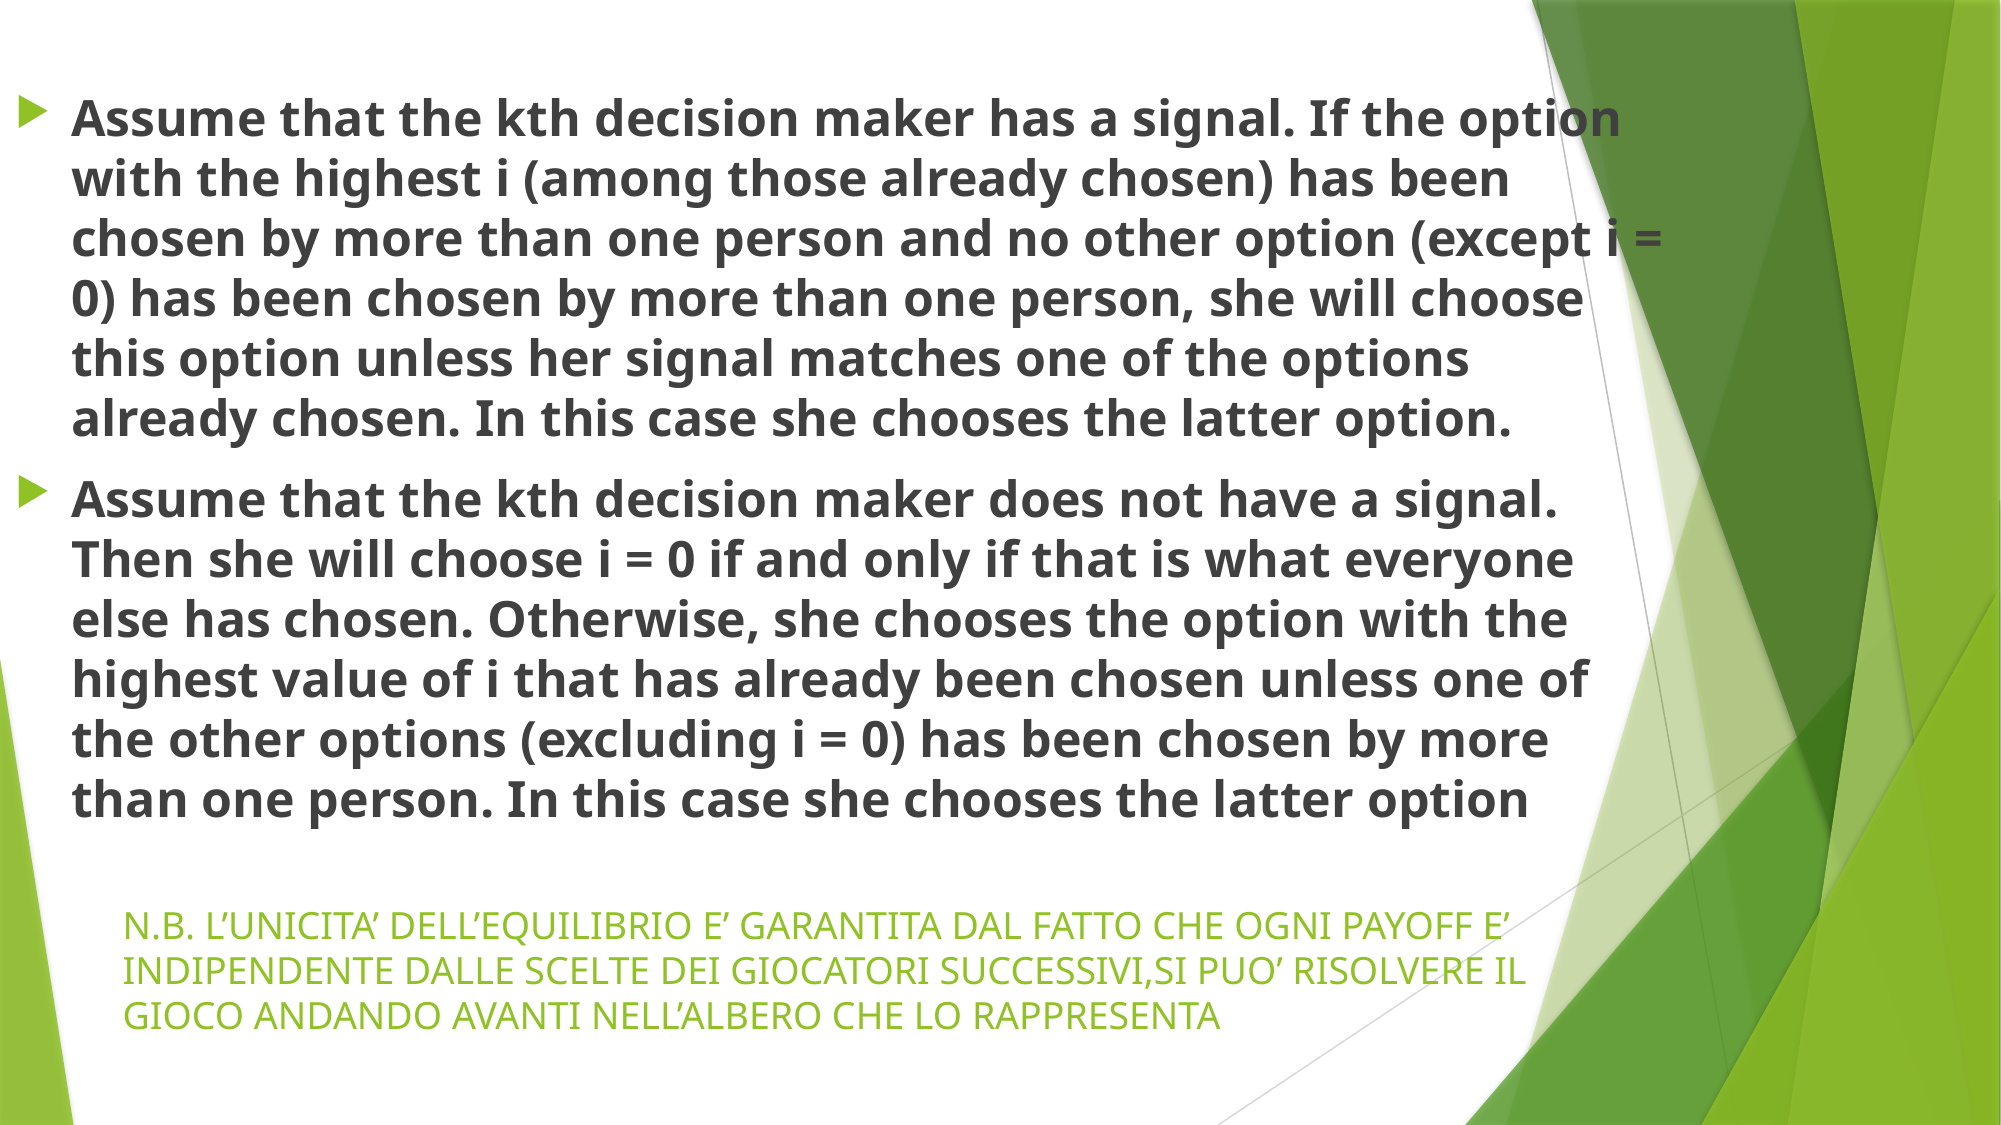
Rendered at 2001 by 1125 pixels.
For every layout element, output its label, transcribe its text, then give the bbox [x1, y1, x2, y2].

text_box N.B. L’UNICITA’ DELL’EQUILIBRIO E’ GARANTITA DAL FATTO CHE OGNI PAYOFF E’ INDIPENDENTE DALLE SCELTE DEI GIOCATORI SUCCESSIVI,SI PUO’ RISOLVERE IL GIOCO ANDANDO AVANTI NELL’ALBERO CHE LO RAPPRESENTA [107, 894, 1632, 1045]
list Assume that the kth decision maker has a signal. If the option with the highest i (among those already chosen) has been chosen by more than one person and no other option (except i = 0) has been chosen by more than one person, she will choose this option unless her signal matches one of the options already chosen. In this case she chooses the latter option. Assume that the kth decision maker does not have a signal. Then she will choose i = 0 if and only if that is what everyone else has chosen. Otherwise, she chooses the option with the highest value of i that has already been chosen unless one of the other options (excluding i = 0) has been chosen by more than one person. In this case she chooses the latter option [0, 78, 1683, 852]
